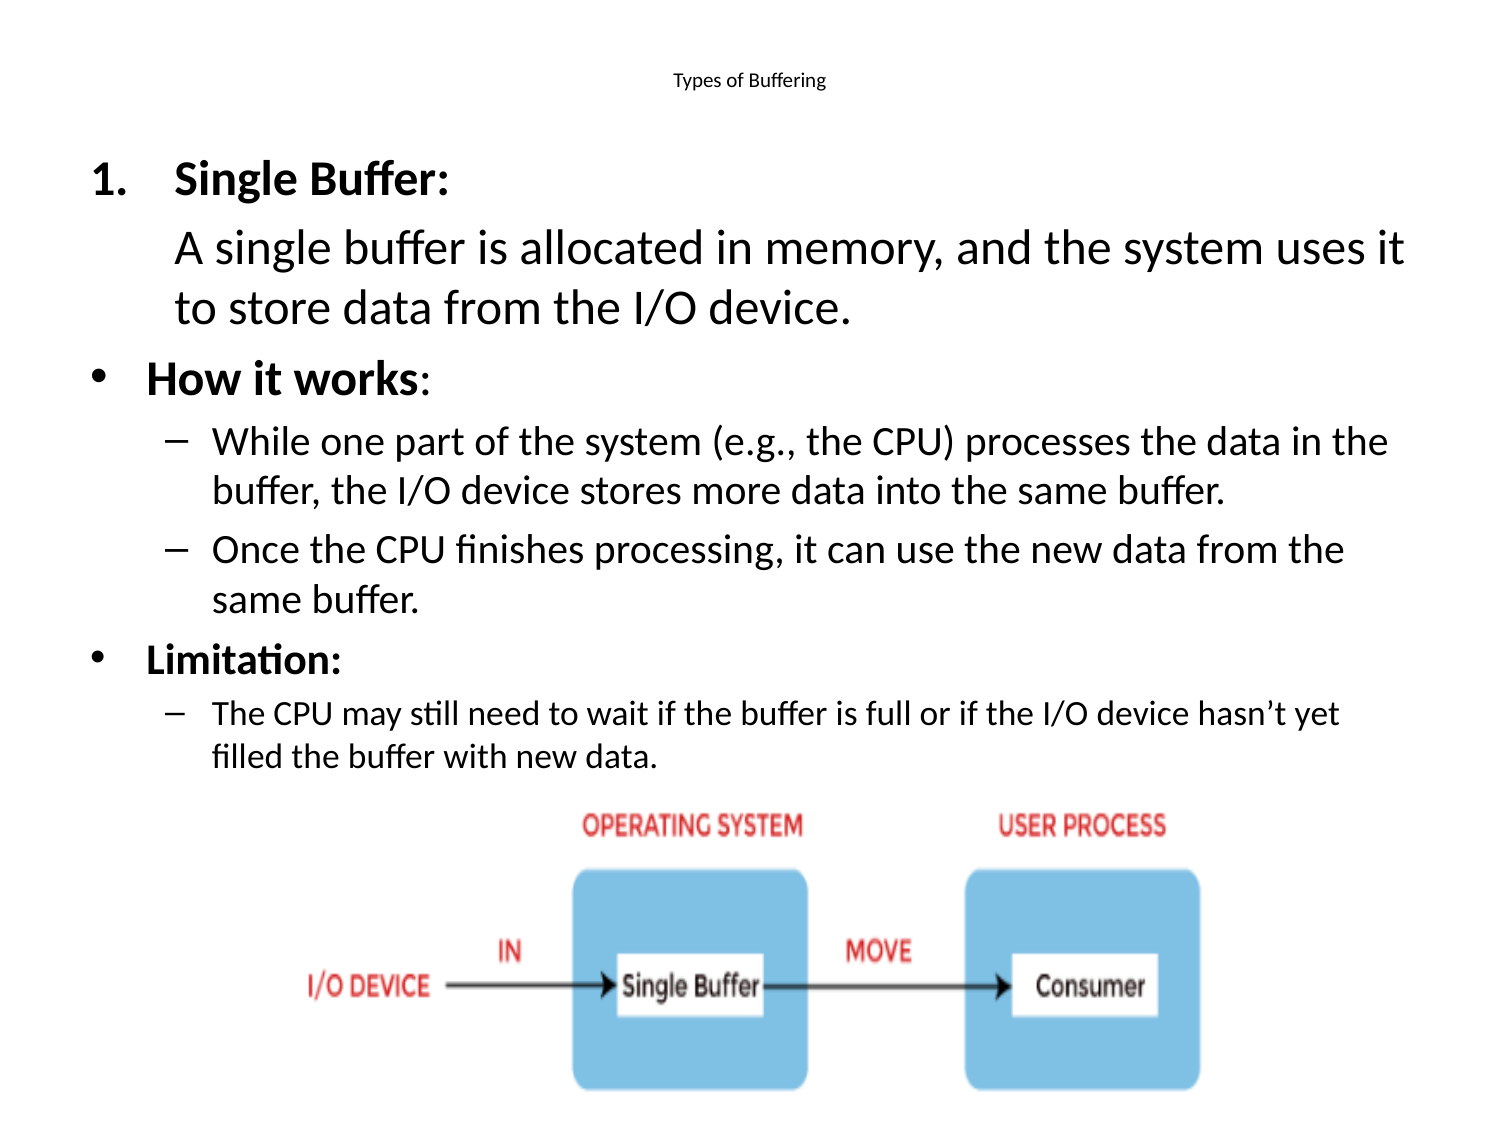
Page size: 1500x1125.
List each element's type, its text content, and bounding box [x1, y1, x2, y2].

title Types of Buffering [75, 57, 1425, 125]
picture [287, 812, 1274, 1125]
list Single Buffer: A single buffer is allocated in memory, and the system uses it to store data from the I/O device. How it works: While one part of the system (e.g., the CPU) processes the data in the buffer, the I/O device stores more data into the same buffer. Once the CPU finishes processing, it can use the new data from the same buffer. Limitation: The CPU may still need to wait if the buffer is full or if the I/O device hasn’t yet filled the buffer with new data. [75, 137, 1425, 943]
